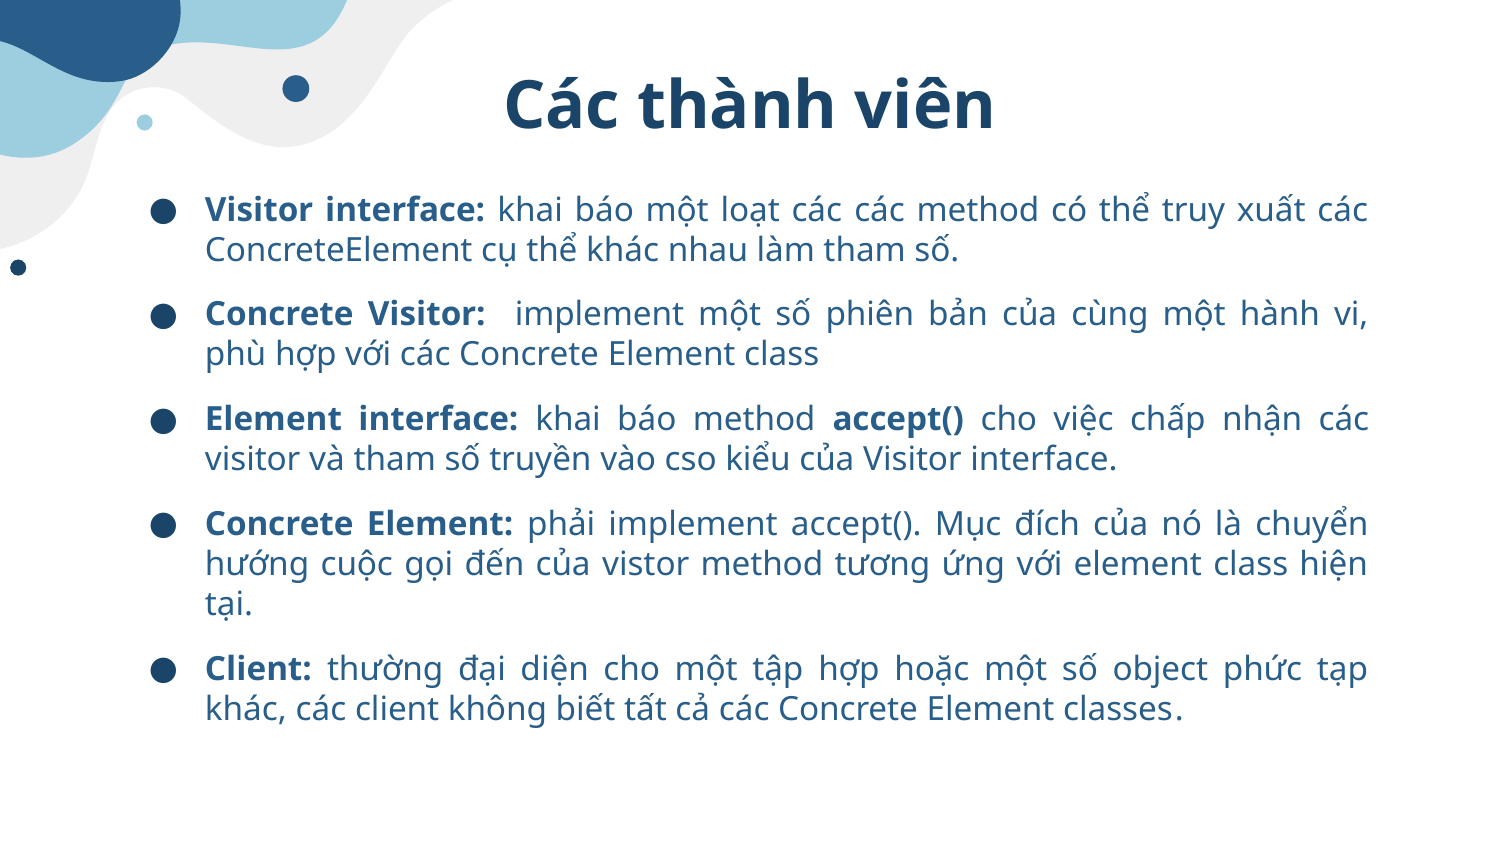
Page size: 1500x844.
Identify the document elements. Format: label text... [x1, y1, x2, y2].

title Các thành viên [88, 46, 1412, 122]
subtitle Visitor interface: khai báo một loạt các các method có thể truy xuất các ConcreteElement cụ thể khác nhau làm tham số. Concrete Visitor: implement một số phiên bản của cùng một hành vi, phù hợp với các Concrete Element class Element interface: khai báo method accept() cho việc chấp nhận các visitor và tham số truyền vào cso kiểu của Visitor interface. Concrete Element: phải implement accept(). Mục đích của nó là chuyển hướng cuộc gọi đến của vistor method tương ứng với element class hiện tại. Client: thường đại diện cho một tập hợp hoặc một số object phức tạp khác, các client không biết tất cả các Concrete Element classes. [114, 172, 1386, 844]
